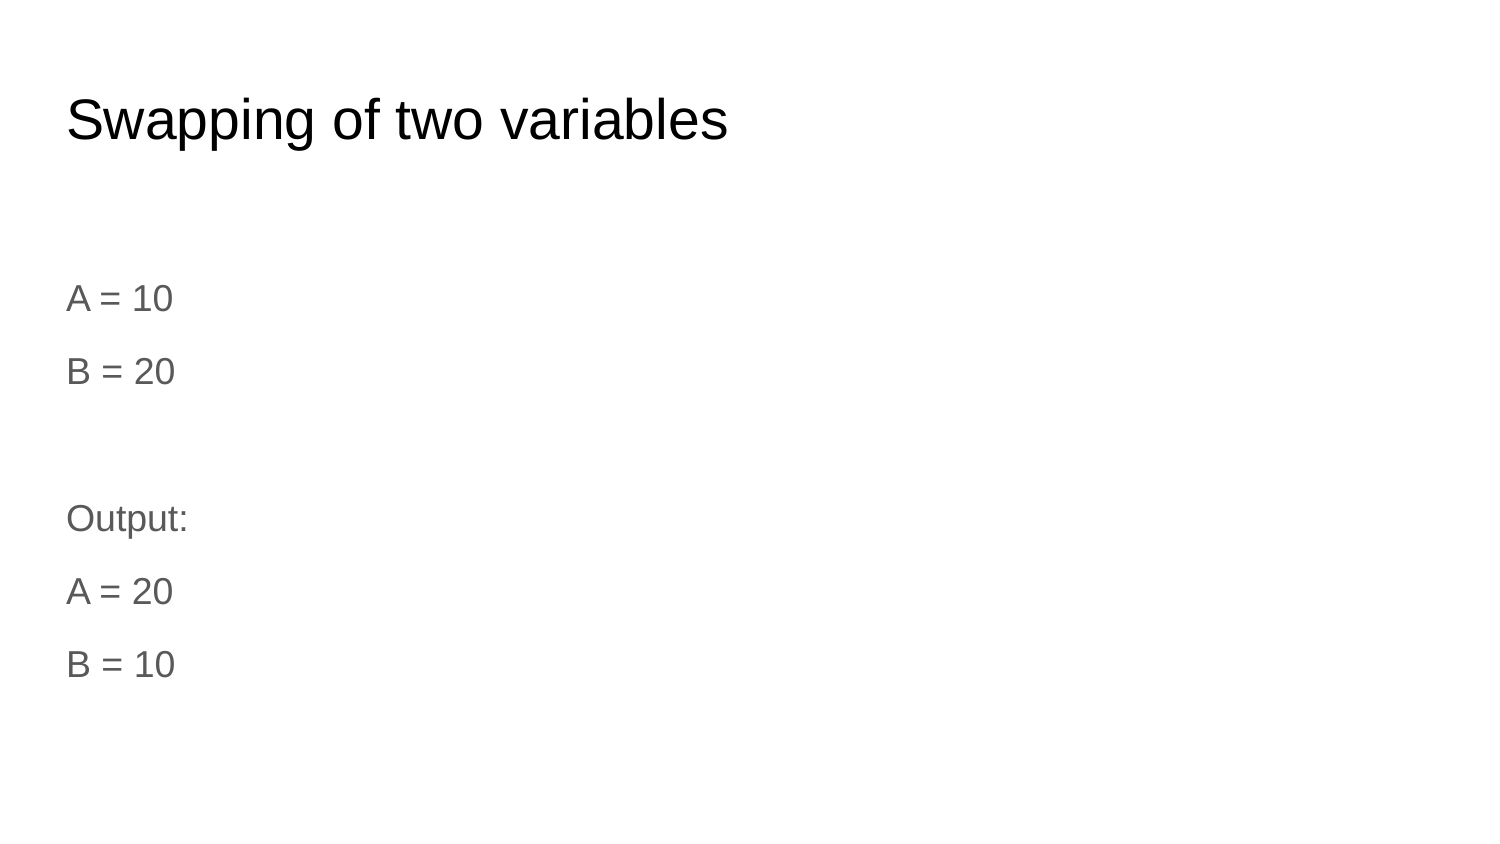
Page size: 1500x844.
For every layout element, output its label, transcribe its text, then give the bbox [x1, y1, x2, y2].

list A = 10 B = 20 Output: A = 20 B = 10 [51, 189, 1449, 750]
title Swapping of two variables [51, 72, 1449, 167]
